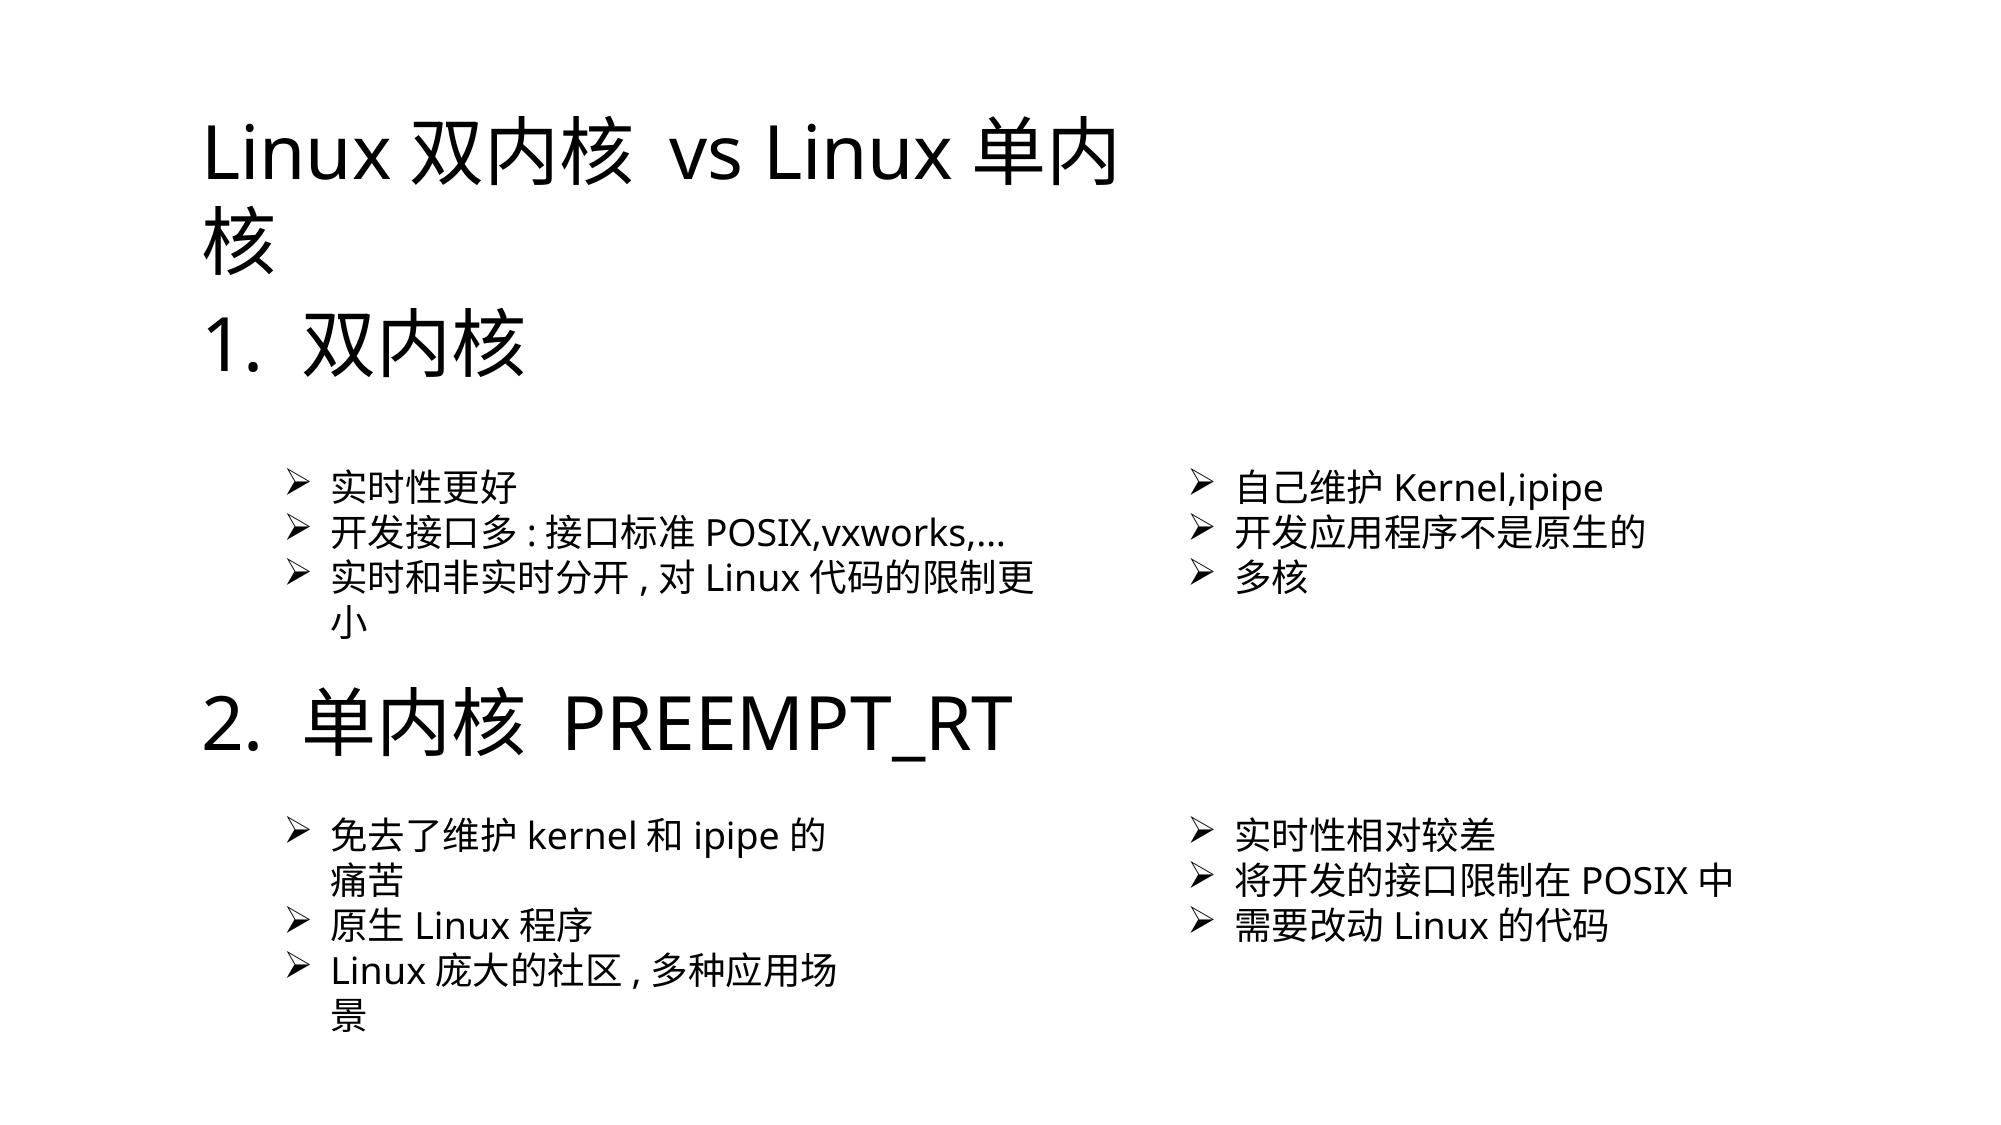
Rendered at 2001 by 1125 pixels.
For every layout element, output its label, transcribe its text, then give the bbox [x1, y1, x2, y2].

text_box 实时性更好 开发接口多:接口标准POSIX,vxworks,… 实时和非实时分开,对Linux代码的限制更小 [268, 456, 1074, 652]
text_box 2. 单内核 PREEMPT_RT [186, 668, 1156, 773]
text_box Linux双内核 vs Linux单内核 [186, 97, 1156, 288]
text_box 1. 双内核 [186, 288, 1156, 394]
text_box 免去了维护kernel和ipipe的痛苦 原生Linux程序 Linux庞大的社区,多种应用场景 [268, 805, 867, 1045]
text_box 自己维护Kernel,ipipe 开发应用程序不是原生的 多核 [1172, 456, 1771, 652]
text_box 实时性相对较差 将开发的接口限制在POSIX中 需要改动Linux的代码 [1172, 805, 1771, 1000]
